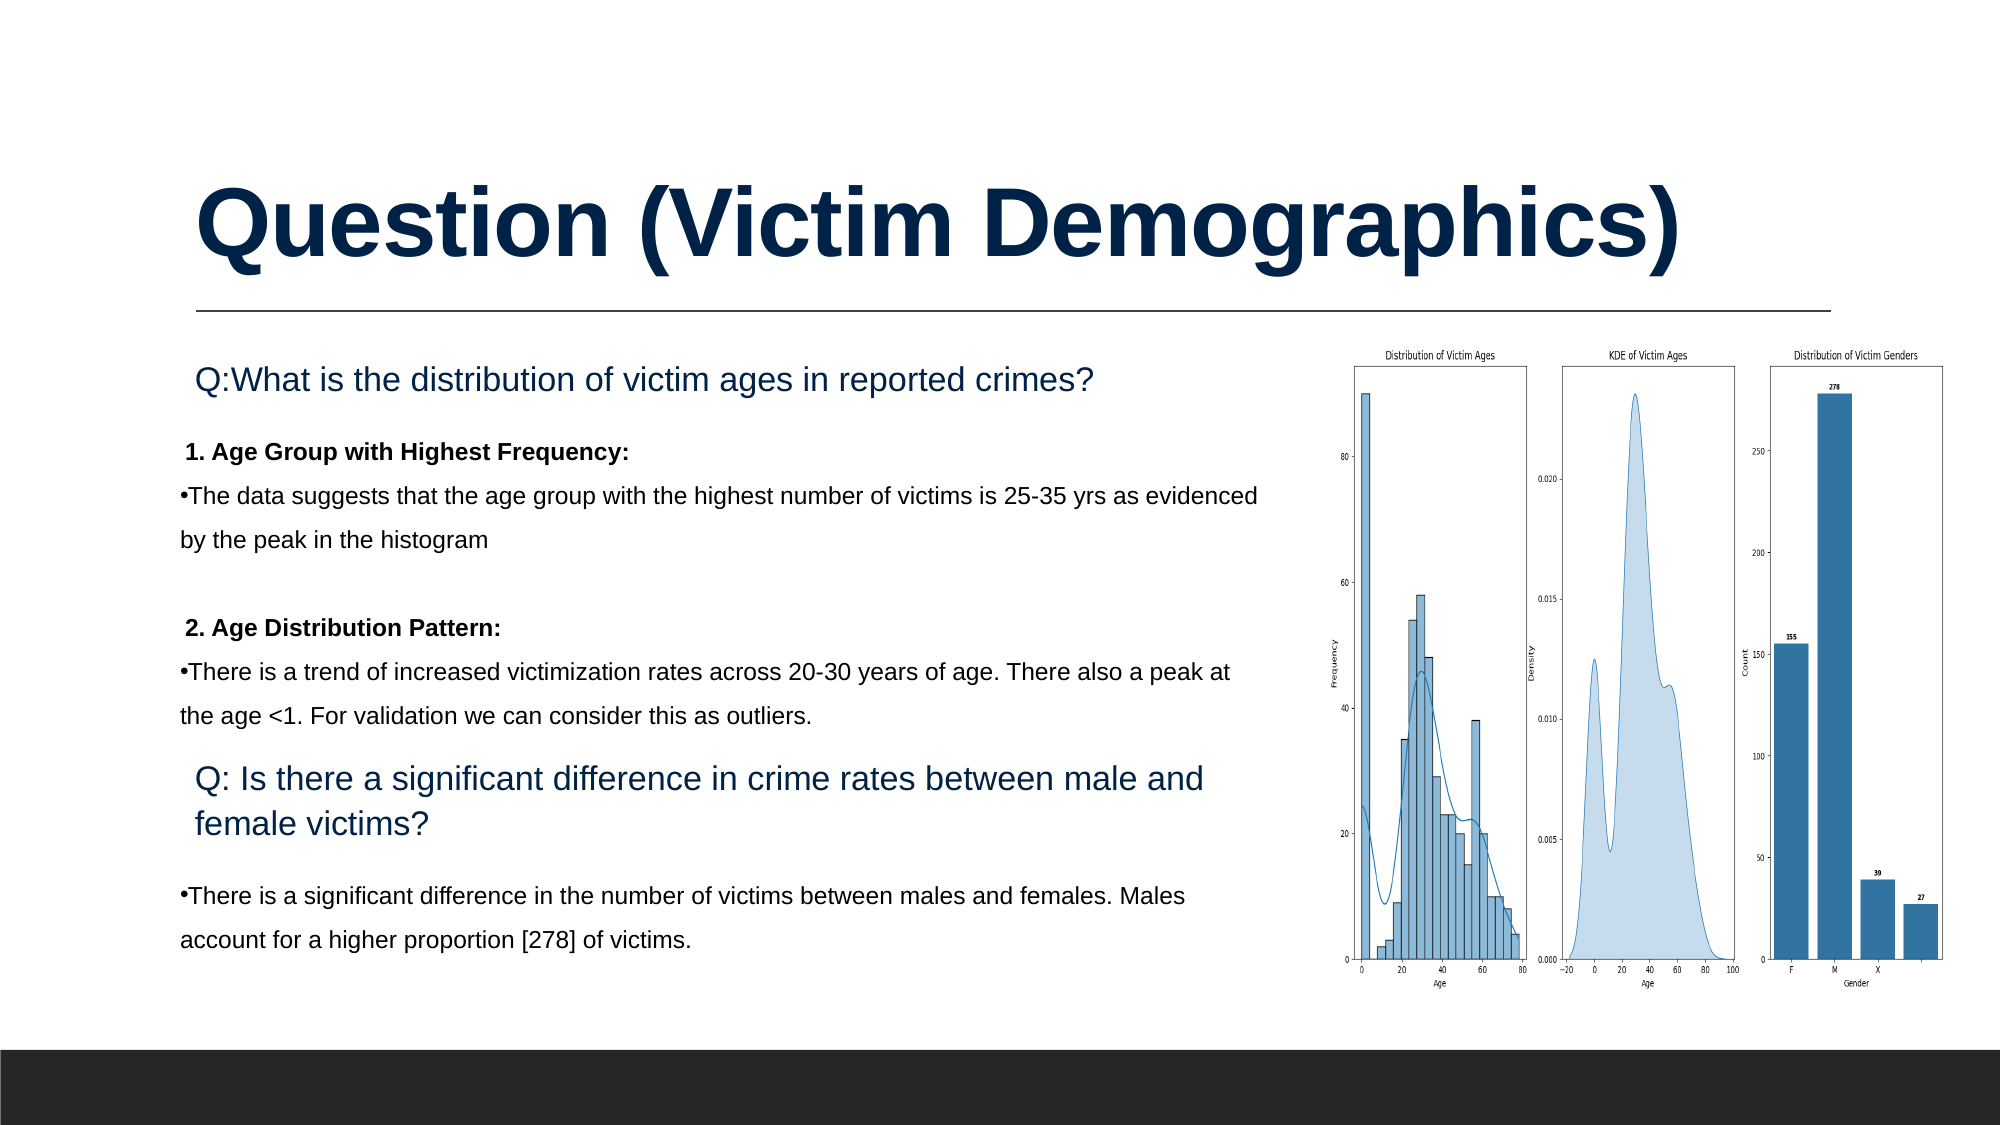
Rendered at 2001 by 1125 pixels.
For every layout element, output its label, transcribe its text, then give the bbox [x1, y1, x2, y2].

list Q:What is the distribution of victim ages in reported crimes? 1. Age Group with Highest Frequency: The data suggests that the age group with the highest number of victims is 25-35 yrs as evidenced by the peak in the histogram 2. Age Distribution Pattern: There is a trend of increased victimization rates across 20-30 years of age. There also a peak at the age <1. For validation we can consider this as outliers. Q: Is there a significant difference in crime rates between male and female victims? There is a significant difference in the number of victims between males and females. Males account for a higher proportion [278] of victims. [180, 345, 1272, 963]
picture [1328, 345, 1949, 991]
title Question (Victim Demographics) [180, 47, 1830, 285]
